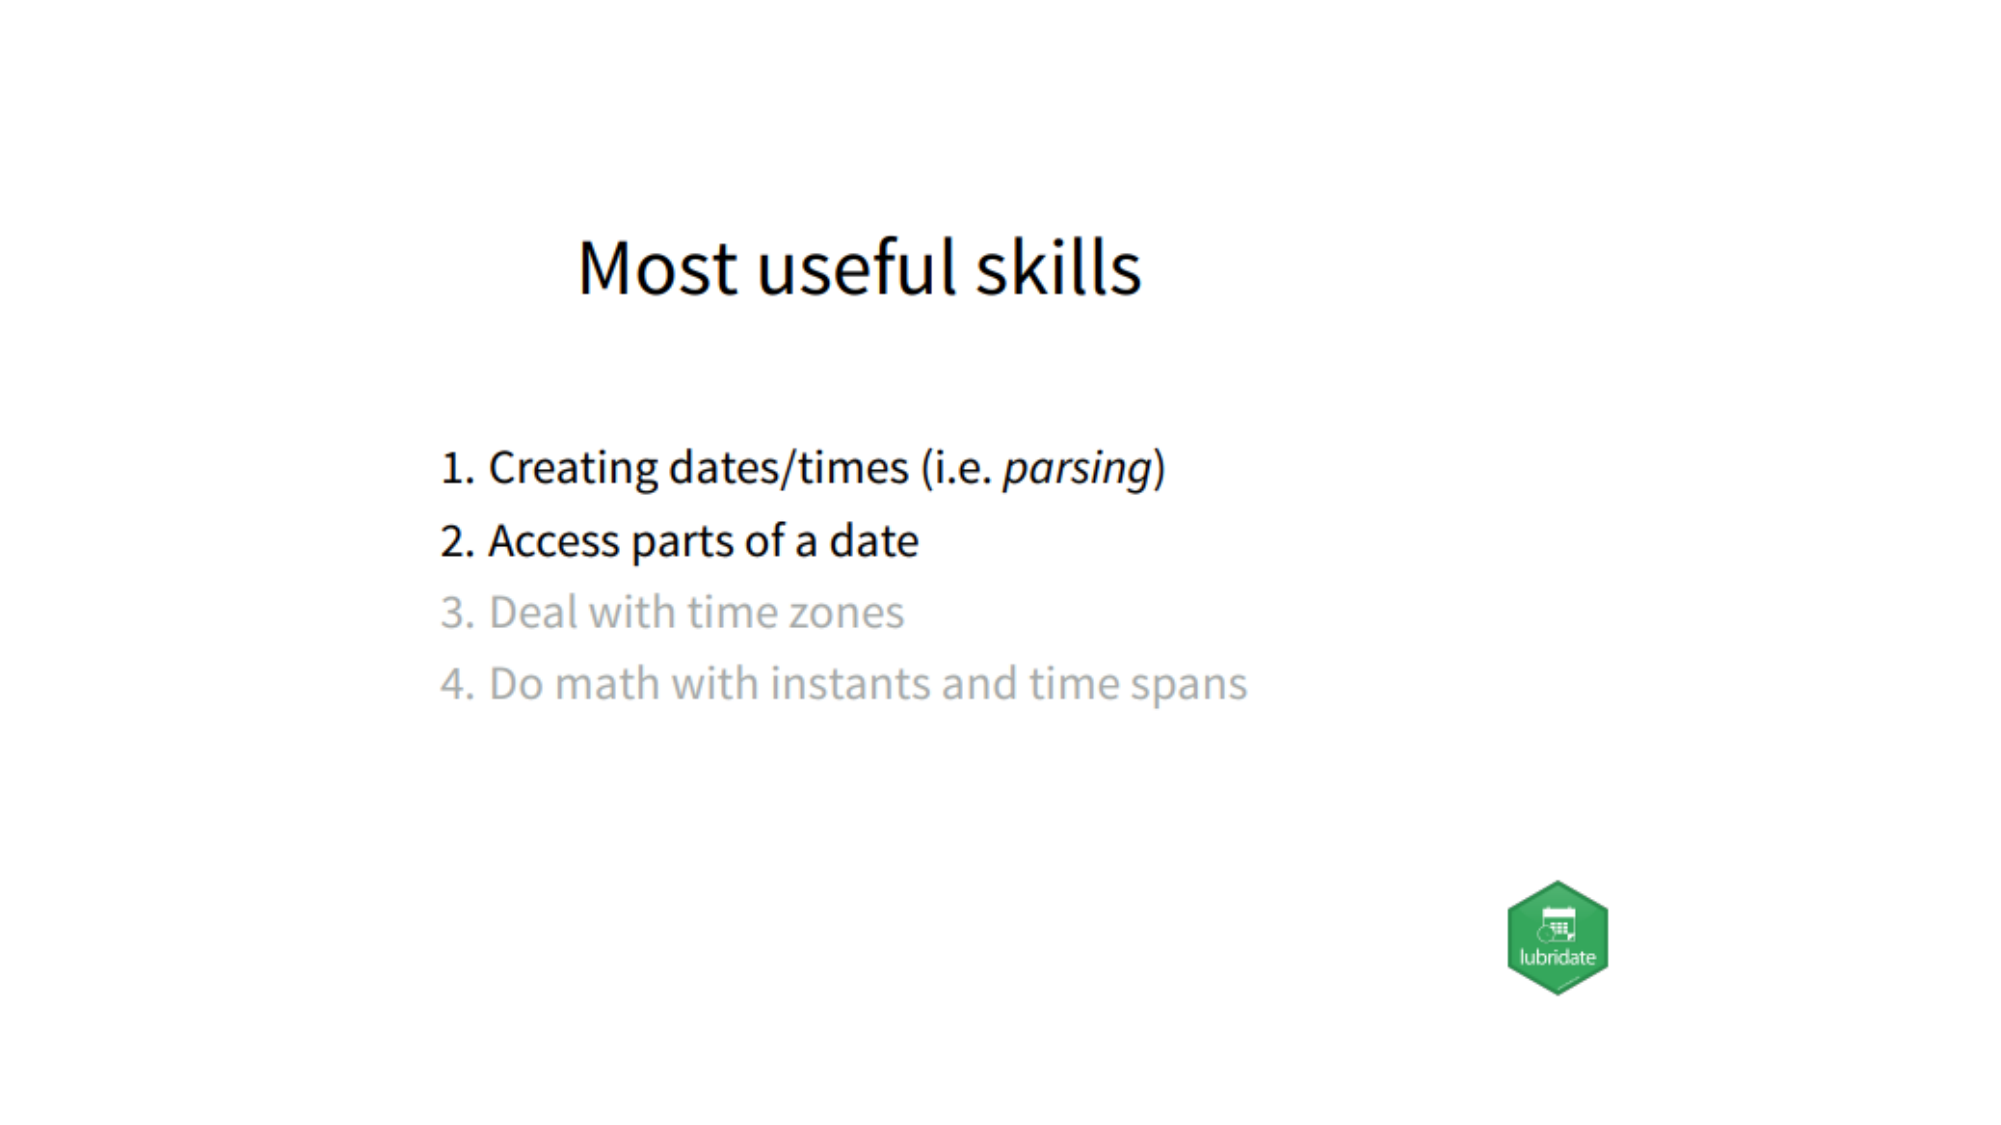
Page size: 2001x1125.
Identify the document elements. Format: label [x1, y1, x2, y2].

list [107, 145, 1624, 1006]
